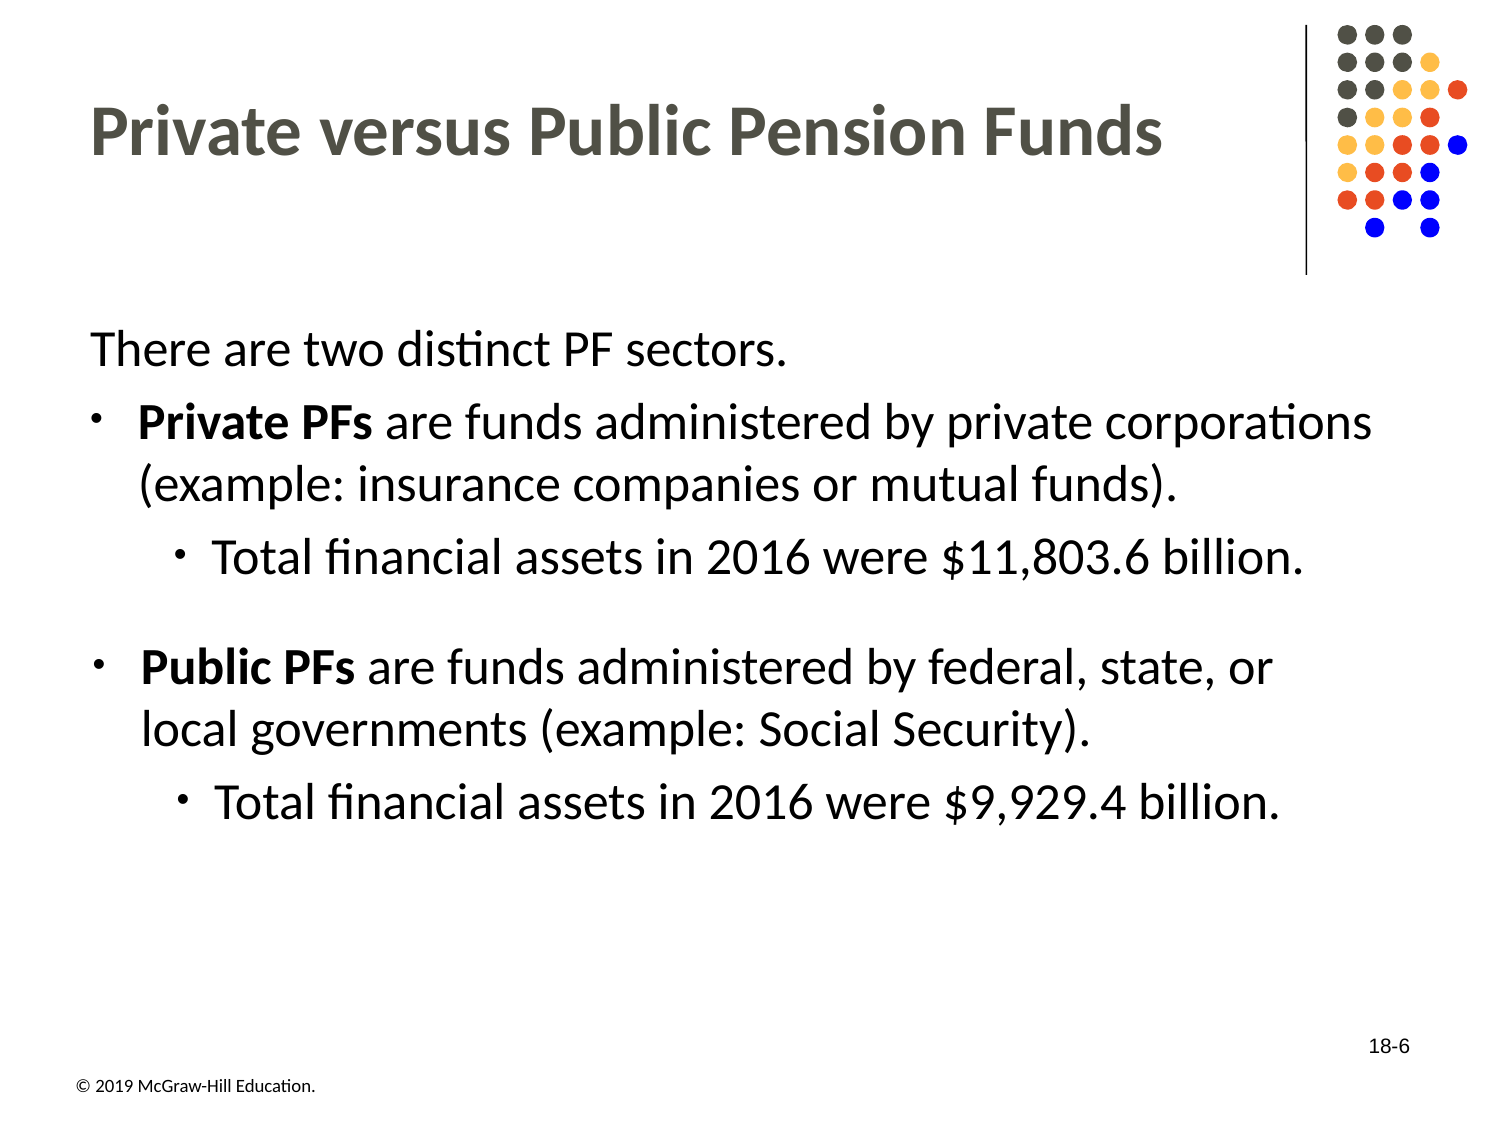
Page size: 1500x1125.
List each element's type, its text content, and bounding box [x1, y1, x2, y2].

list There are two distinct PF sectors. Private PFs are funds administered by private corporations (example: insurance companies or mutual funds). Total financial assets in 2016 were $11,803.6 billion. [75, 306, 1443, 605]
slide_number 18-6 [1074, 1025, 1425, 1100]
title Private versus Public Pension Funds [75, 66, 1313, 187]
list Public PFs are funds administered by federal, state, or local governments (example: Social Security). Total financial assets in 2016 were $9,929.4 billion. [77, 624, 1334, 852]
